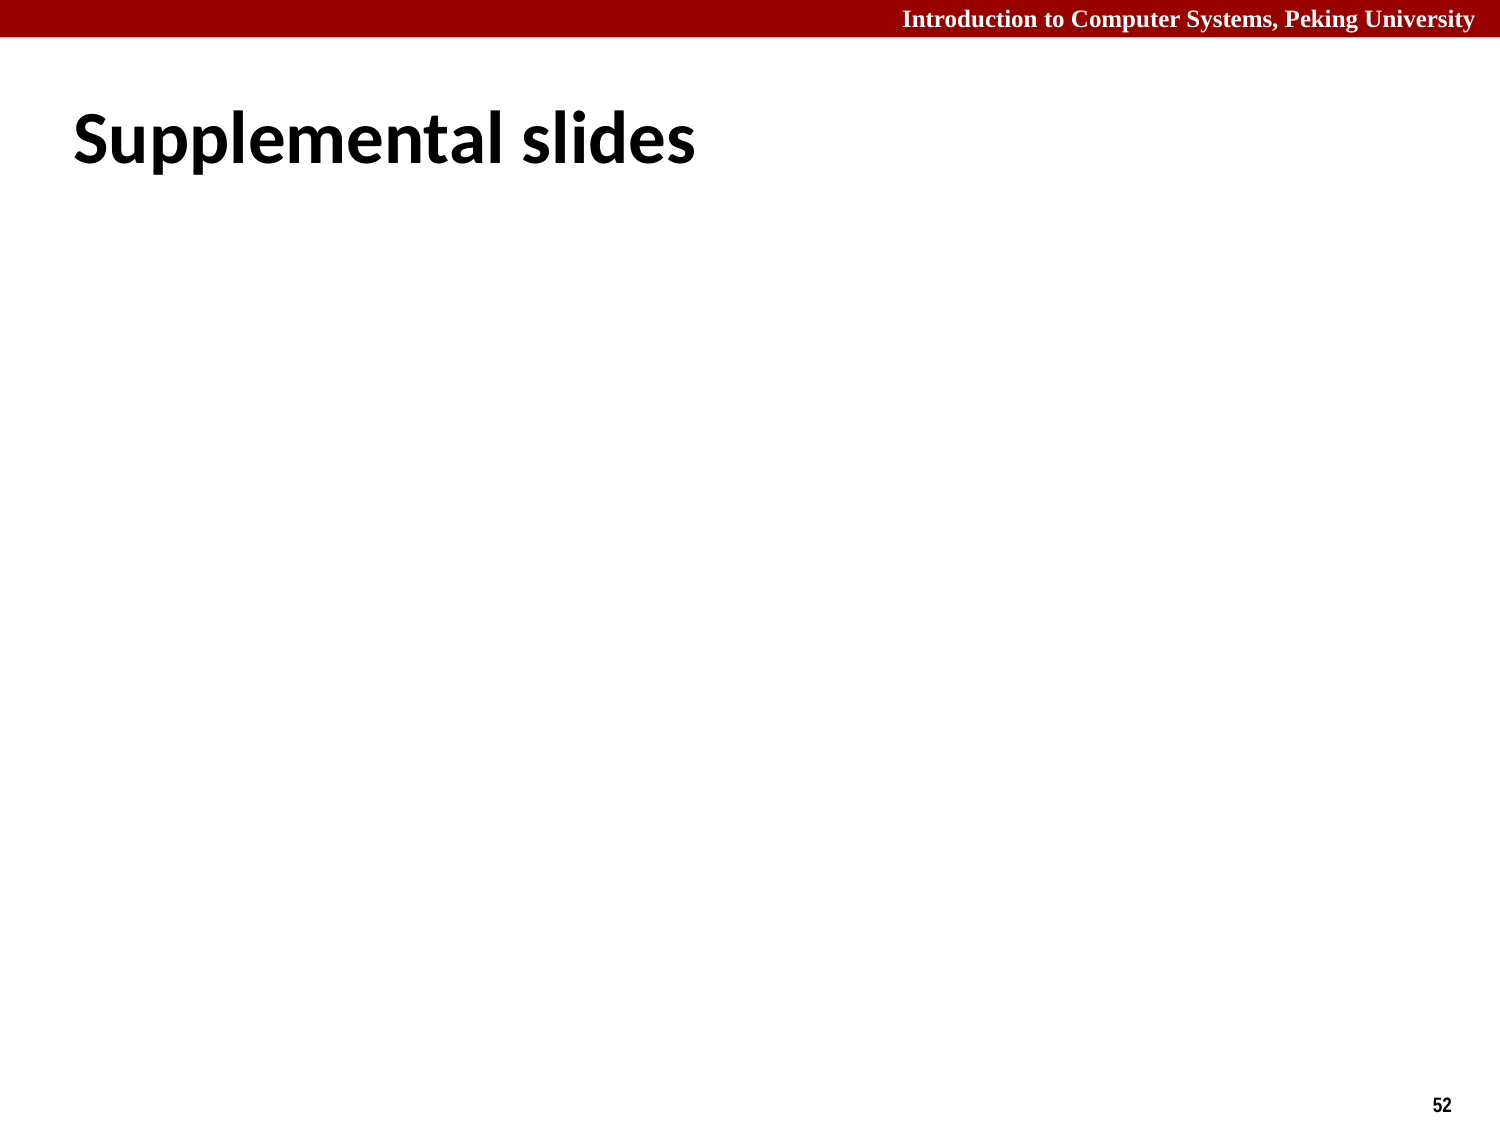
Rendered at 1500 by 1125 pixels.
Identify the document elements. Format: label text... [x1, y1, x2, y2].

title Supplemental slides [58, 71, 1305, 197]
